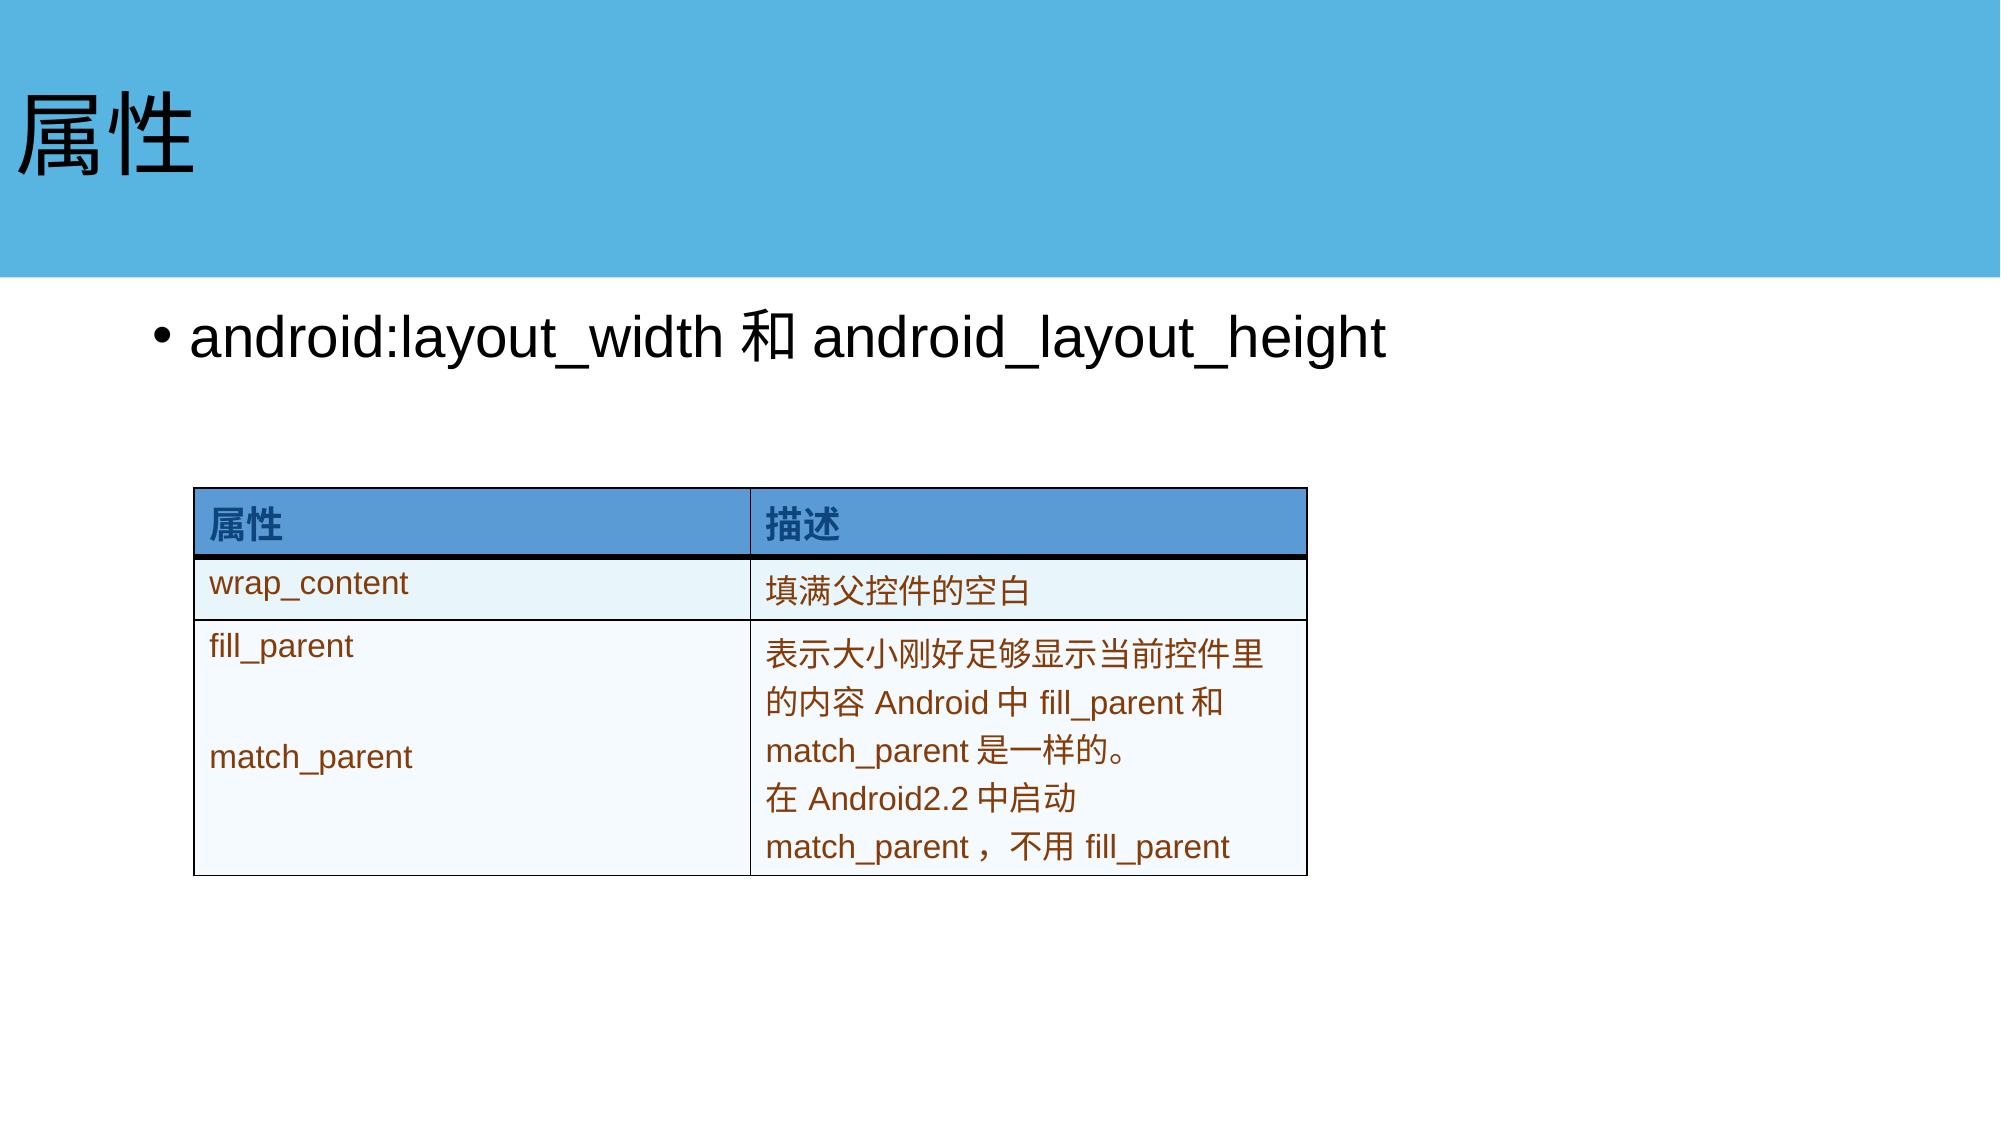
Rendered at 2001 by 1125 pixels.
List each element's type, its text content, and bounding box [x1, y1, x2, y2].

title 属性 [0, 0, 2000, 278]
table_cell 填满父控件的空白 [751, 560, 1306, 619]
table_header 描述 [751, 489, 1306, 554]
table_cell wrap_content [195, 560, 750, 619]
table_header 属性 [195, 489, 750, 554]
list android:layout_width和android_layout_height [137, 299, 1863, 1014]
table_cell fill_parent match_parent [195, 621, 750, 875]
table_cell 表示大小刚好足够显示当前控件里的内容Android中fill_parent和match_parent是一样的。 在Android2.2中启动match_parent，不用fill_parent [751, 621, 1306, 875]
